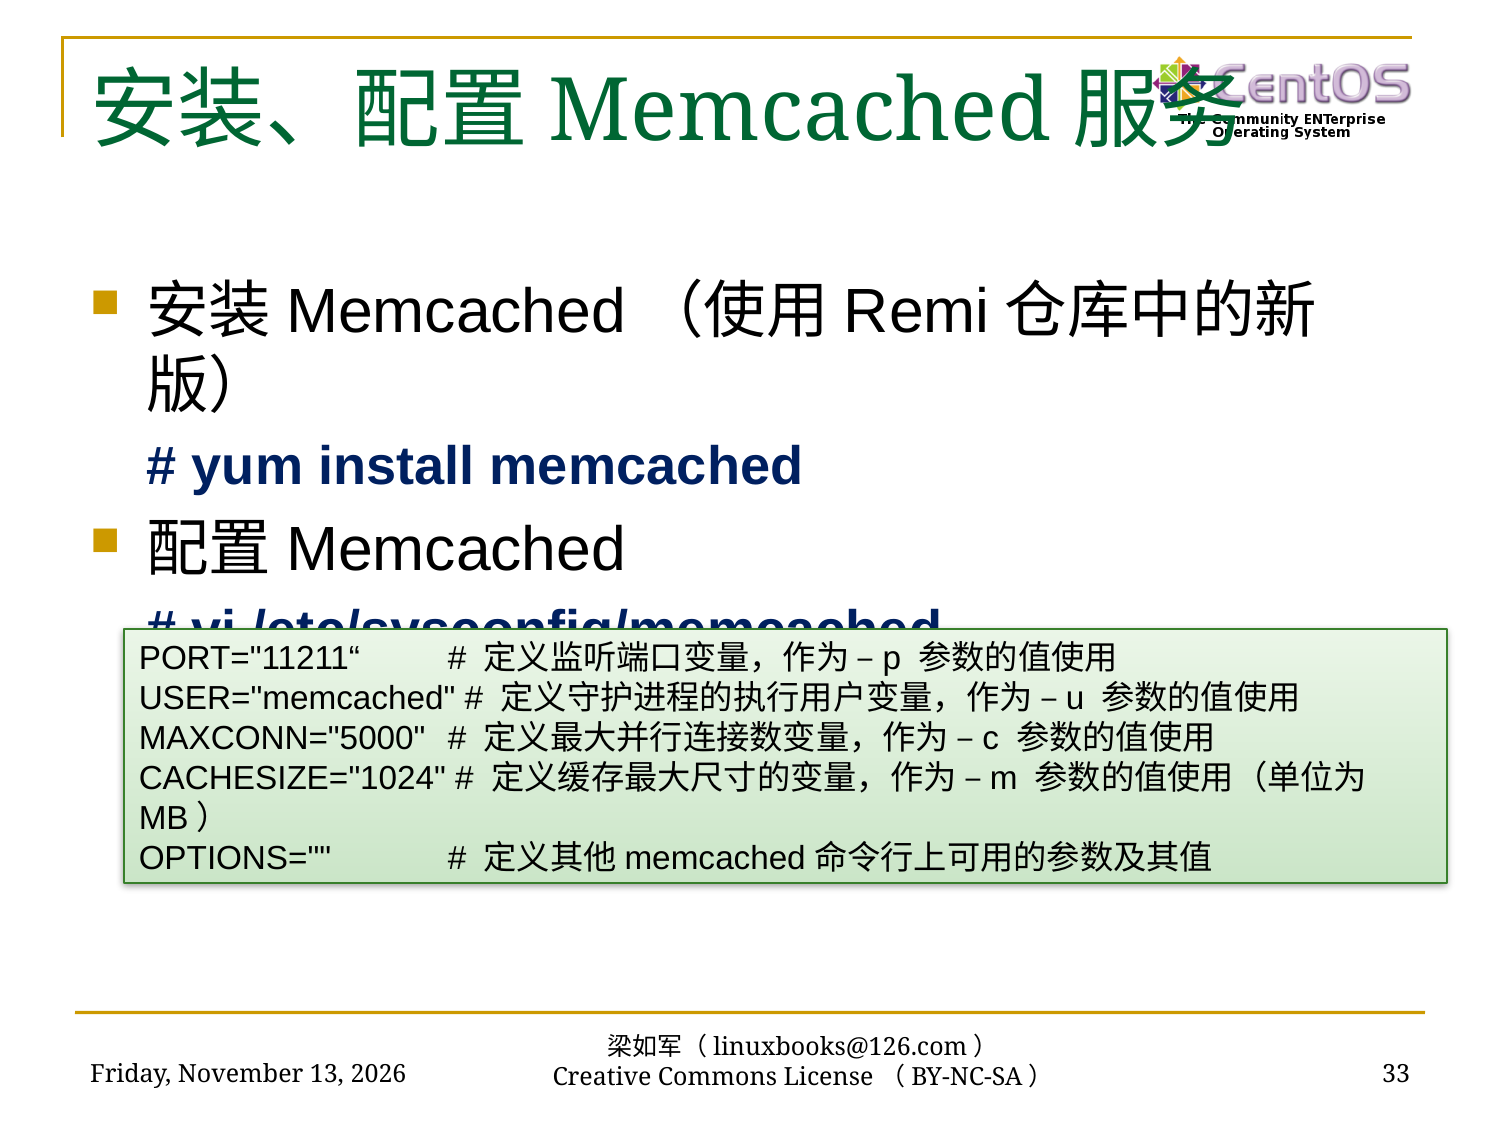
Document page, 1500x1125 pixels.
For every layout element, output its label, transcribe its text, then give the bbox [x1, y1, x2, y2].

slide_number 33 [1074, 1023, 1426, 1100]
title 安装、配置Memcached服务 [74, 45, 1426, 233]
text_box PORT="11211“ # 定义监听端口变量，作为 –p 参数的值使用 USER="memcached" # 定义守护进程的执行用户变量，作为 –u 参数的值使用 MAXCONN="5000" # 定义最大并行连接数变量，作为 –c 参数的值使用 CACHESIZE="1024" # 定义缓存最大尺寸的变量，作为 –m 参数的值使用（单位为MB） OPTIONS="" # 定义其他memcached命令行上可用的参数及其值 [123, 628, 1448, 884]
list 安装Memcached（使用Remi仓库中的新版） # yum install memcached 配置Memcached # vi /etc/sysconfig/memcached [74, 262, 1426, 1006]
footer 梁如军（linuxbooks@126.com） Creative Commons License（BY-NC-SA） [359, 1022, 1247, 1099]
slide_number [74, 1023, 426, 1100]
